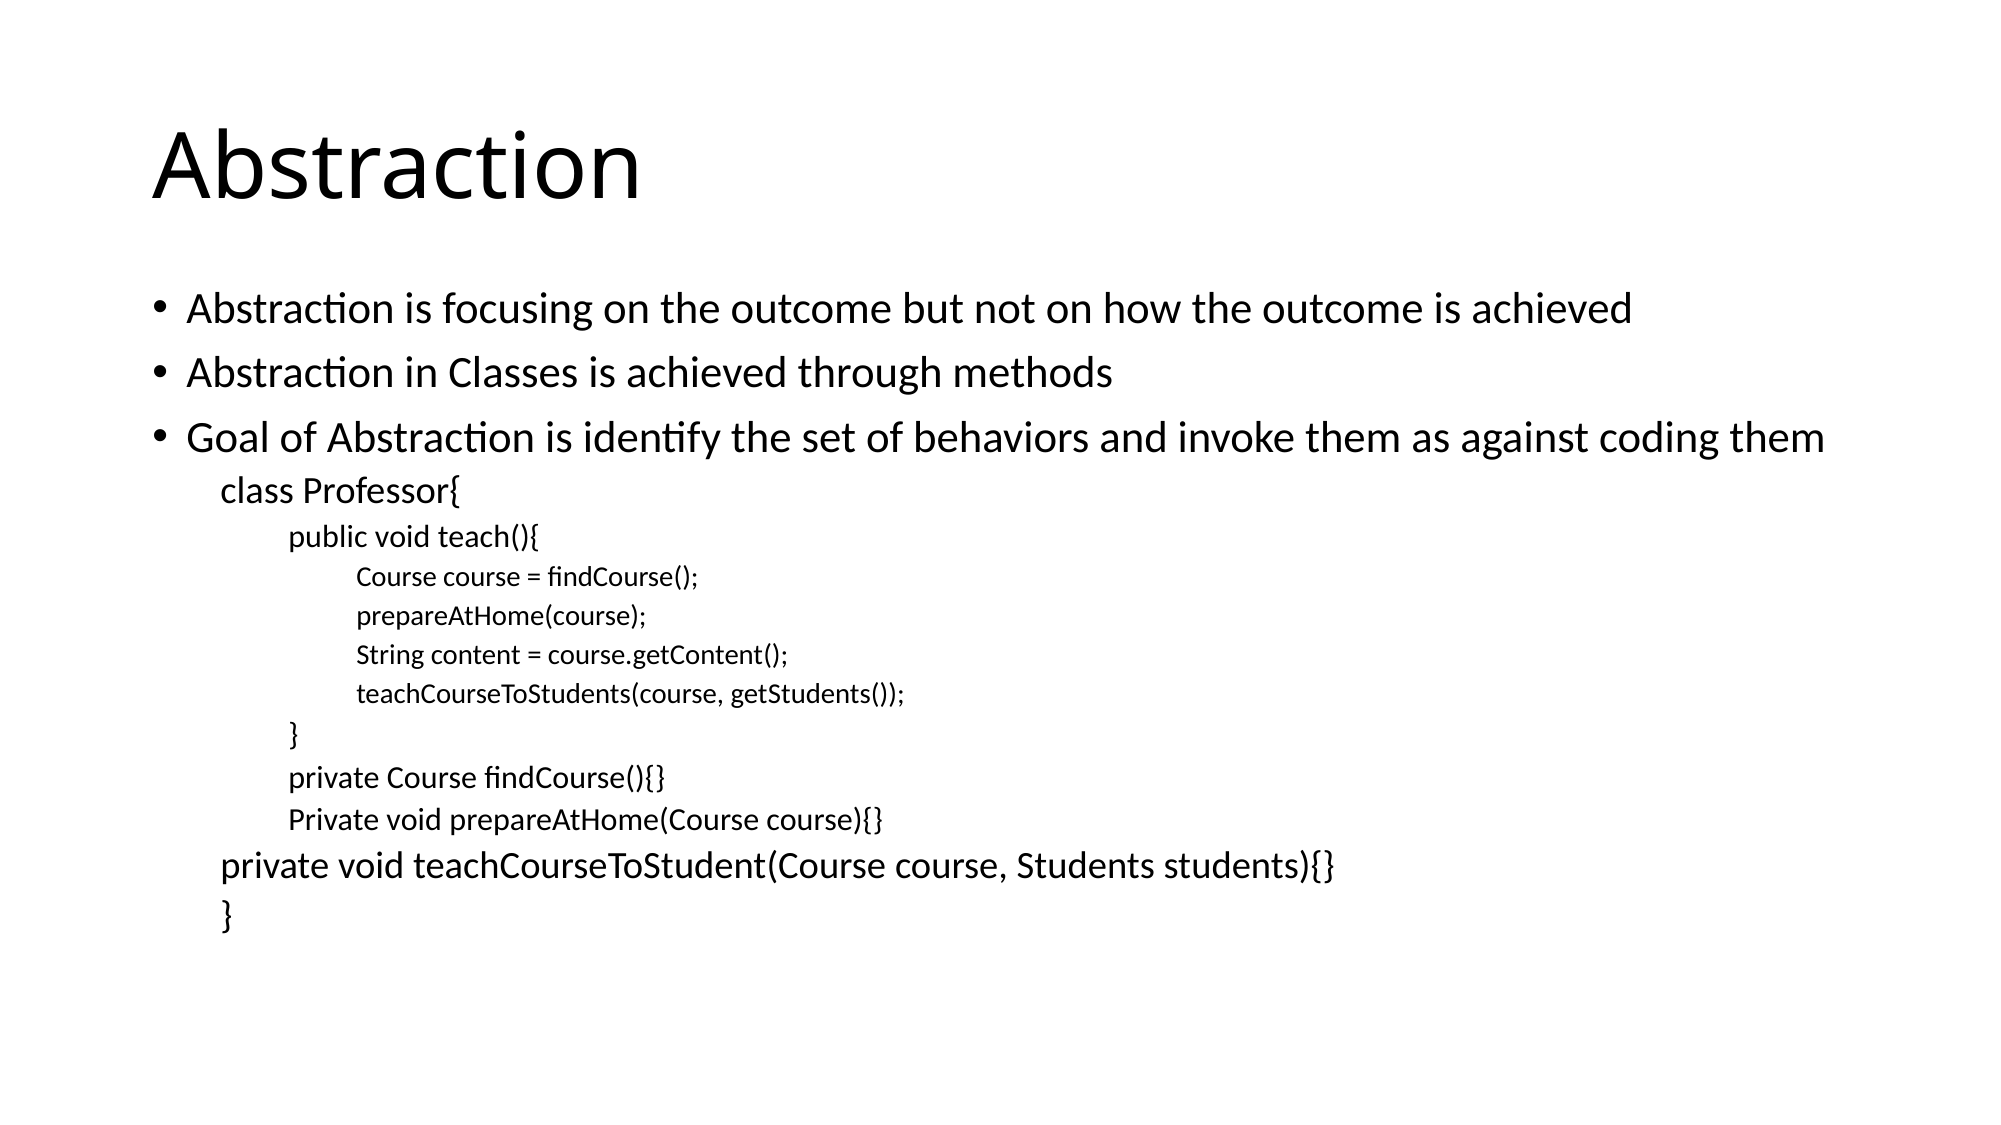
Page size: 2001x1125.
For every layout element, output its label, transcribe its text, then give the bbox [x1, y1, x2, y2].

list Abstraction is focusing on the outcome but not on how the outcome is achieved Abstraction in Classes is achieved through methods Goal of Abstraction is identify the set of behaviors and invoke them as against coding them class Professor{ public void teach(){ Course course = findCourse(); prepareAtHome(course); String content = course.getContent(); teachCourseToStudents(course, getStudents()); } private Course findCourse(){} Private void prepareAtHome(Course course){} private void teachCourseToStudent(Course course, Students students){} } [137, 277, 1863, 992]
title Abstraction [137, 59, 1863, 277]
